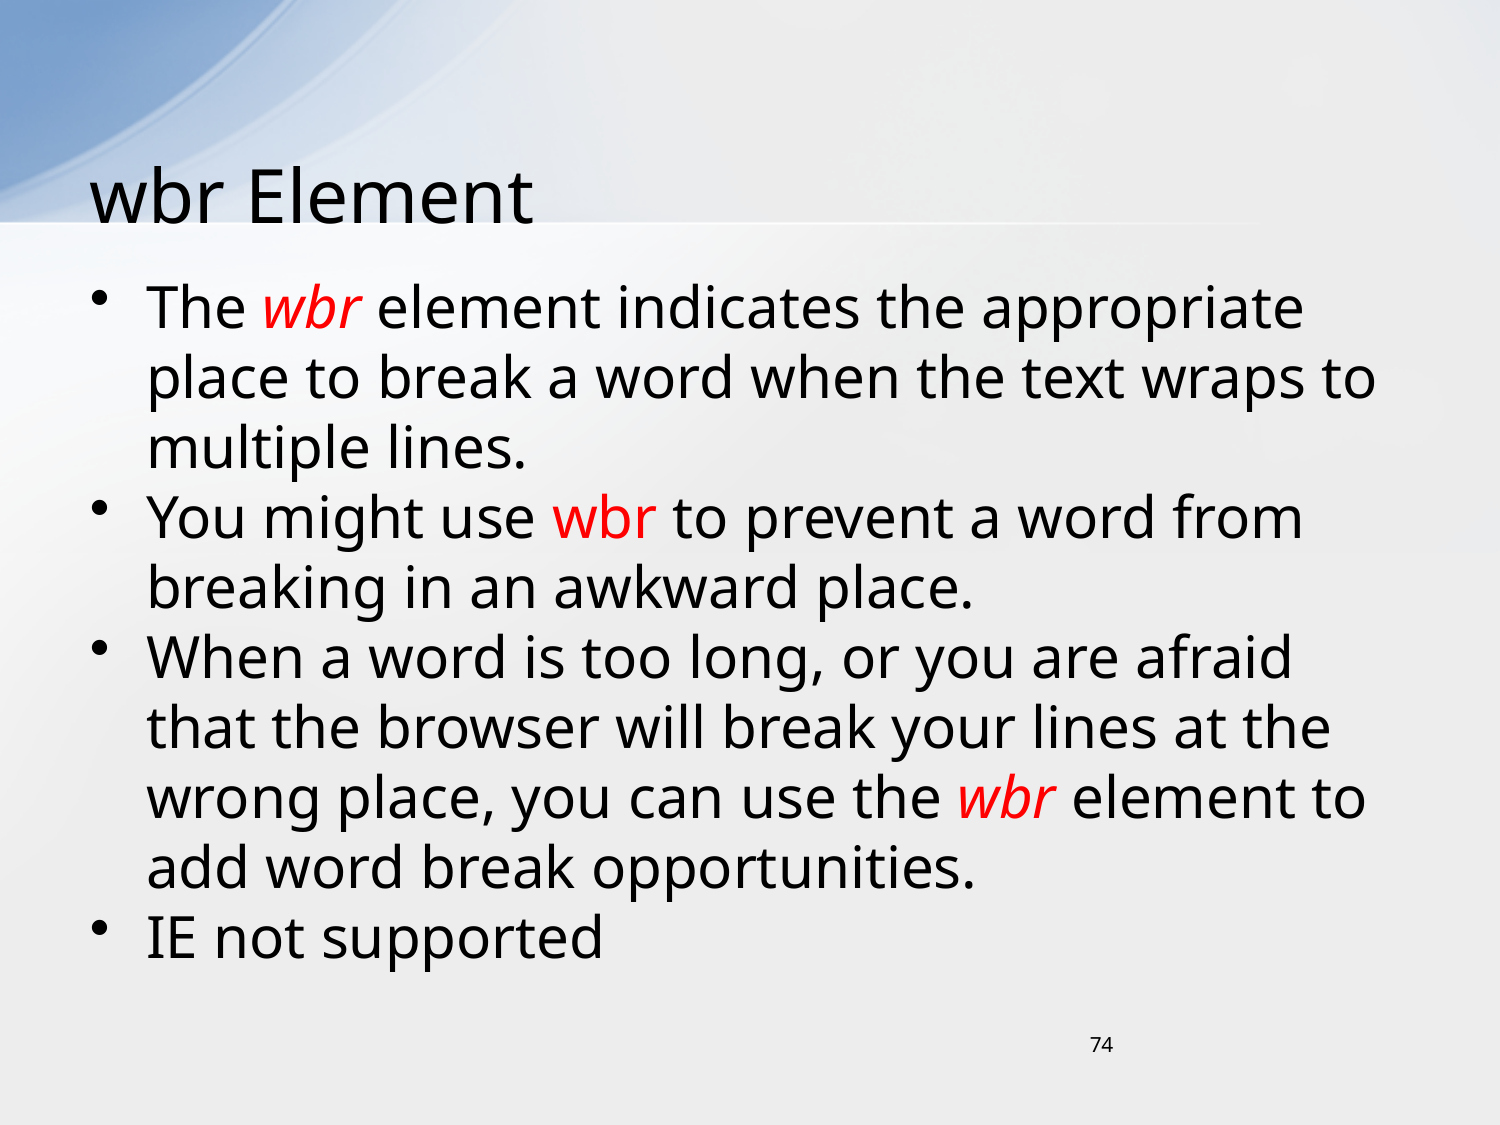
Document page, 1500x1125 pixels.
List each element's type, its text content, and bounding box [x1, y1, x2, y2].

picture [0, 0, 1500, 1125]
title wbr Element [75, 58, 1425, 247]
slide_number 74 [1074, 1024, 1425, 1103]
list The wbr element indicates the appropriate place to break a word when the text wraps to multiple lines. You might use wbr to prevent a word from breaking in an awkward place. When a word is too long, or you are afraid that the browser will break your lines at the wrong place, you can use the wbr element to add word break opportunities. IE not supported [75, 262, 1425, 1005]
